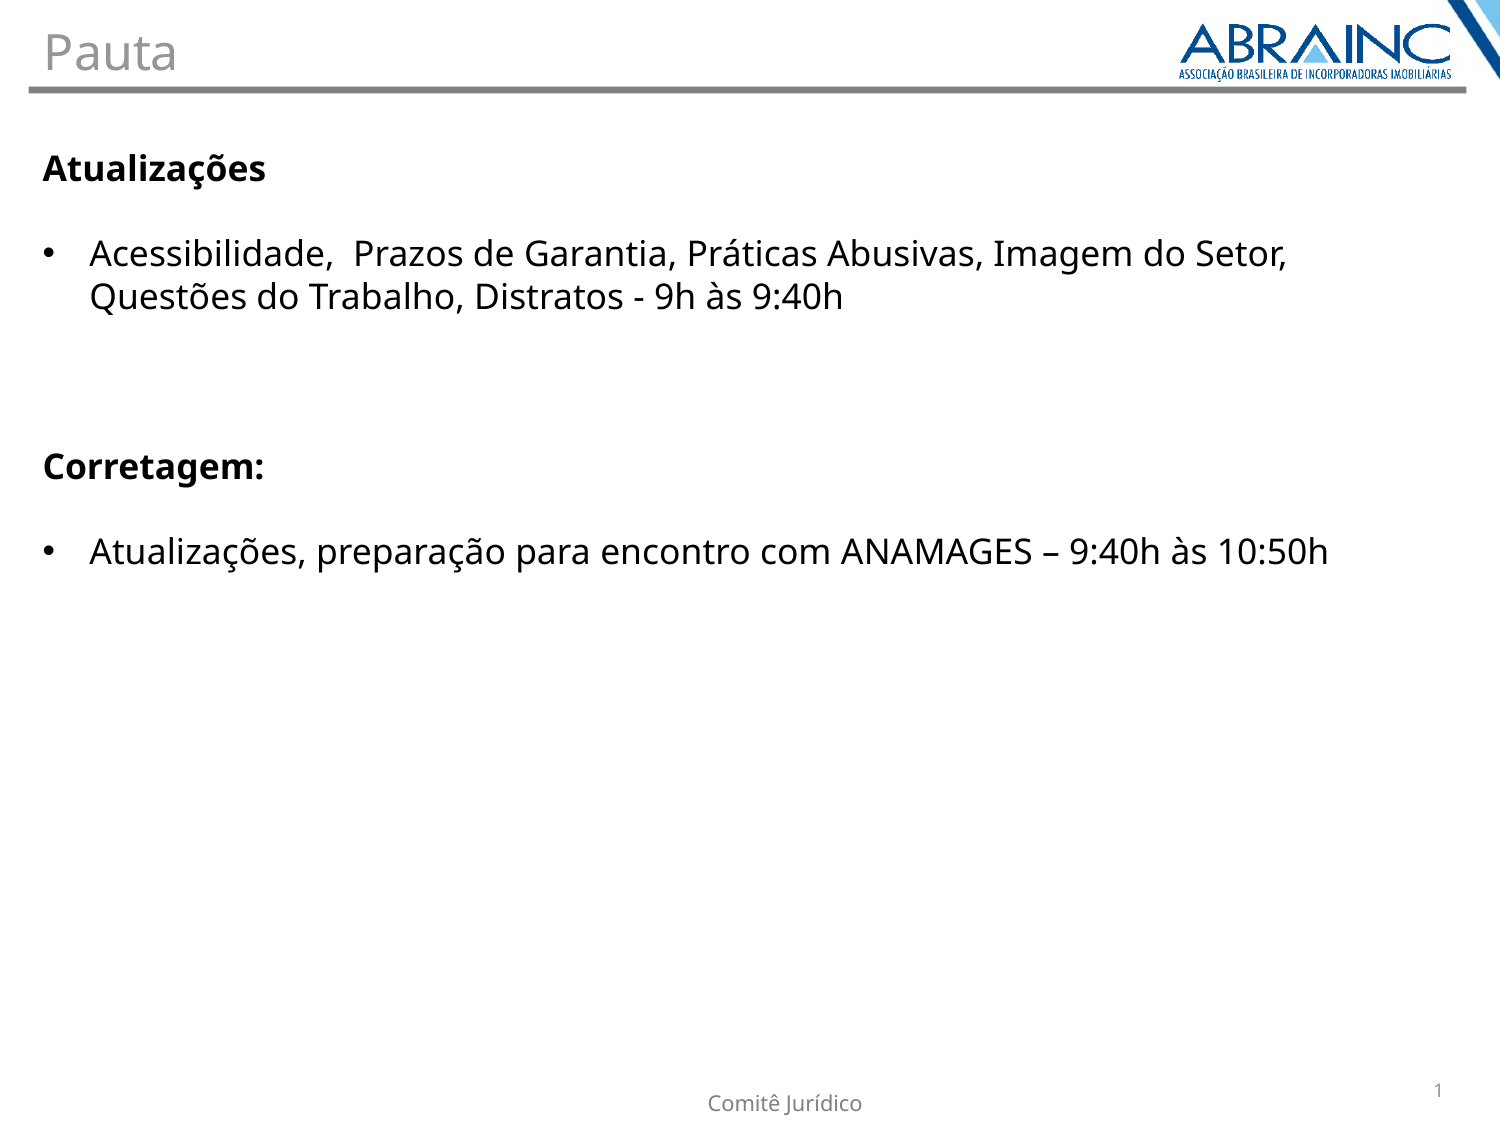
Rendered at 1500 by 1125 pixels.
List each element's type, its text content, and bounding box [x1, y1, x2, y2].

picture [1175, 0, 1500, 83]
text_box Atualizações Acessibilidade, Prazos de Garantia, Práticas Abusivas, Imagem do Setor, Questões do Trabalho, Distratos - 9h às 9:40h Corretagem: Atualizações, preparação para encontro com ANAMAGES – 9:40h às 10:50h [32, 141, 1447, 875]
text_box 1 [1198, 1070, 1459, 1110]
text_box Comitê Jurídico [655, 1081, 916, 1125]
title Pauta [29, 0, 1243, 148]
